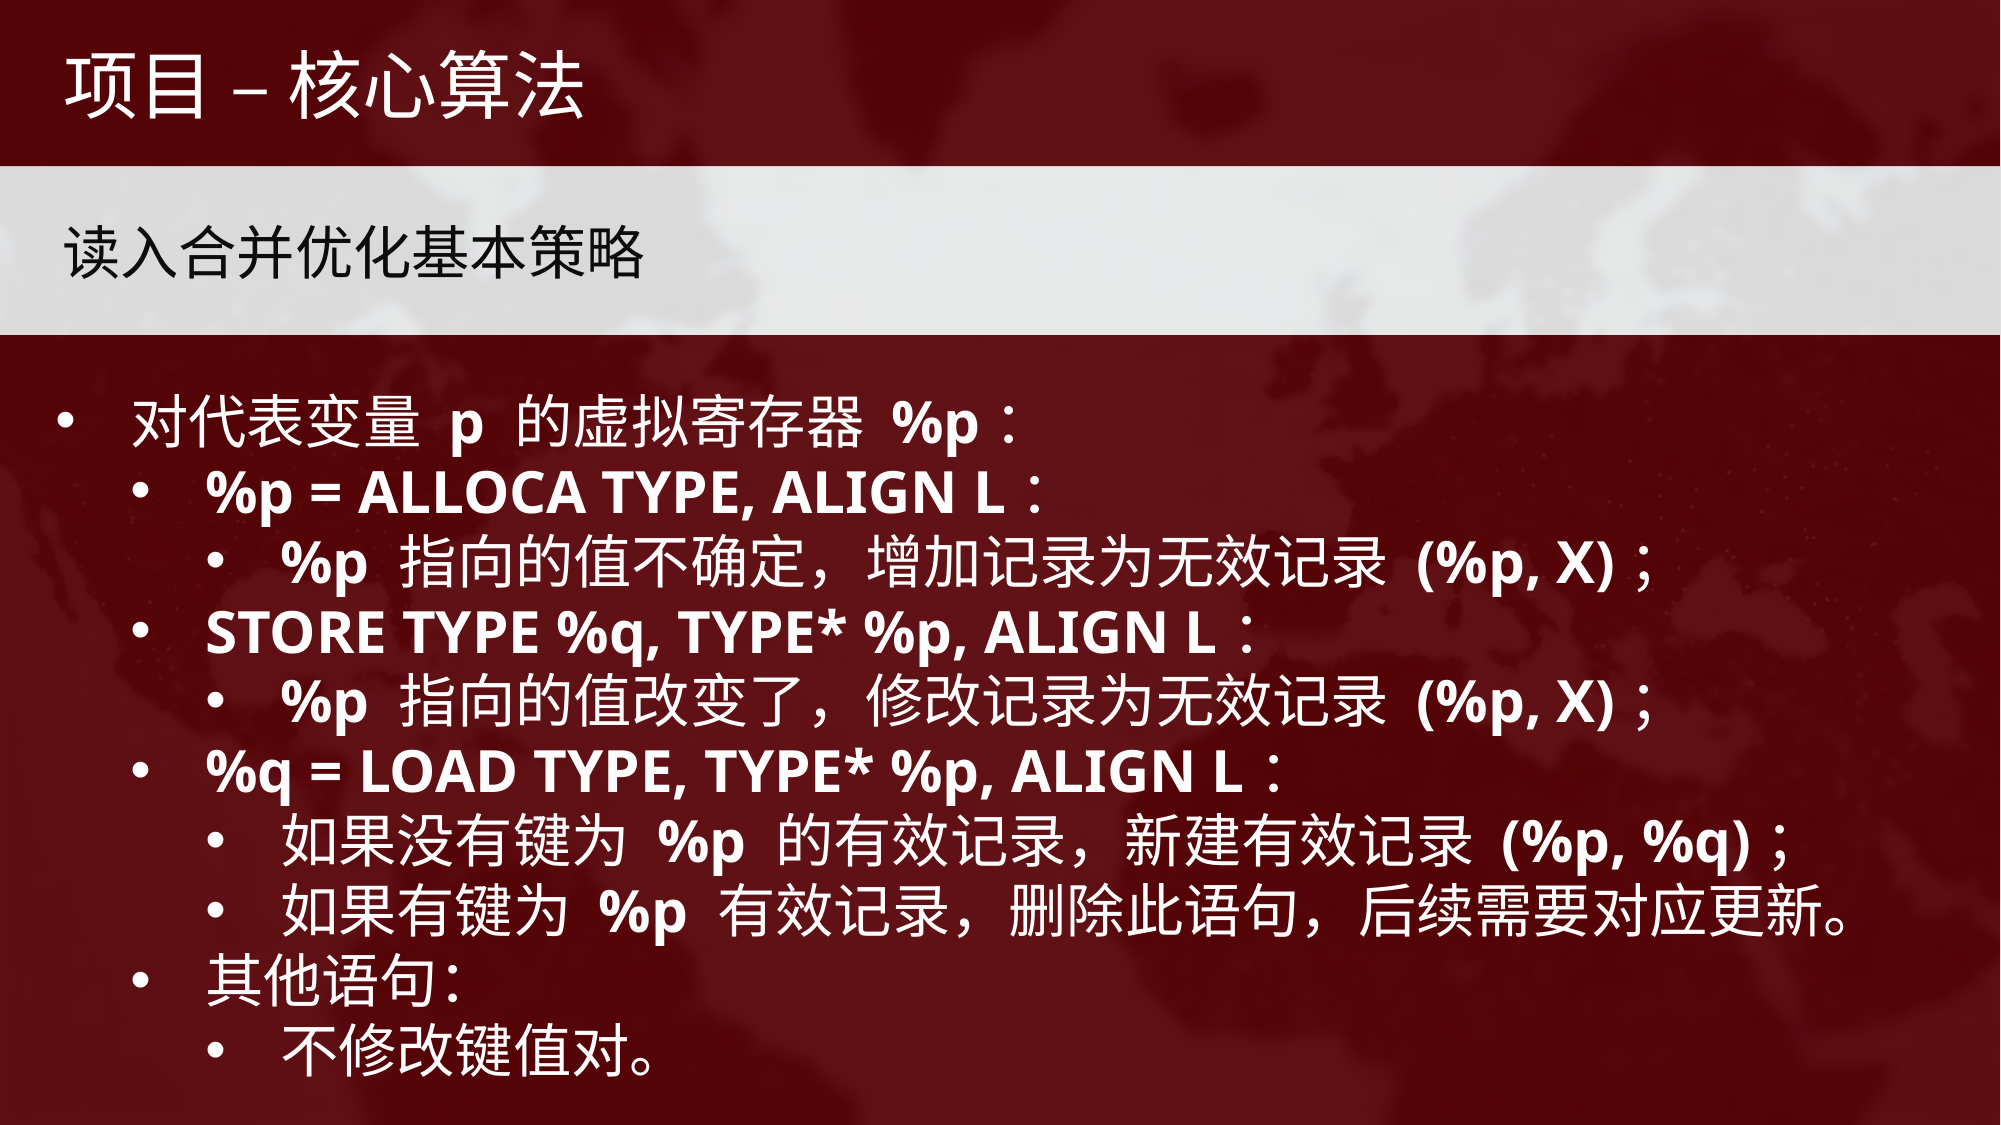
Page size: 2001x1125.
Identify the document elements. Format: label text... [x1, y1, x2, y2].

text_box [0, 167, 2000, 334]
text_box [0, 0, 2000, 167]
text_box 对代表变量 p 的虚拟寄存器 %p： %p = ALLOCA TYPE, ALIGN L： %p 指向的值不确定，增加记录为无效记录 (%p, X)； STORE TYPE %q, TYPE* %p, ALIGN L： %p 指向的值改变了，修改记录为无效记录 (%p, X)； %q = LOAD TYPE, TYPE* %p, ALIGN L： 如果没有键为 %p 的有效记录，新建有效记录 (%p, %q)； 如果有键为 %p 有效记录，删除此语句，后续需要对应更新。 其他语句： 不修改键值对。 [40, 377, 1956, 1092]
text_box 项目 – 核心算法 [48, 31, 603, 137]
text_box 读入合并优化基本策略 [47, 208, 660, 294]
text_box [0, 334, 2000, 1125]
